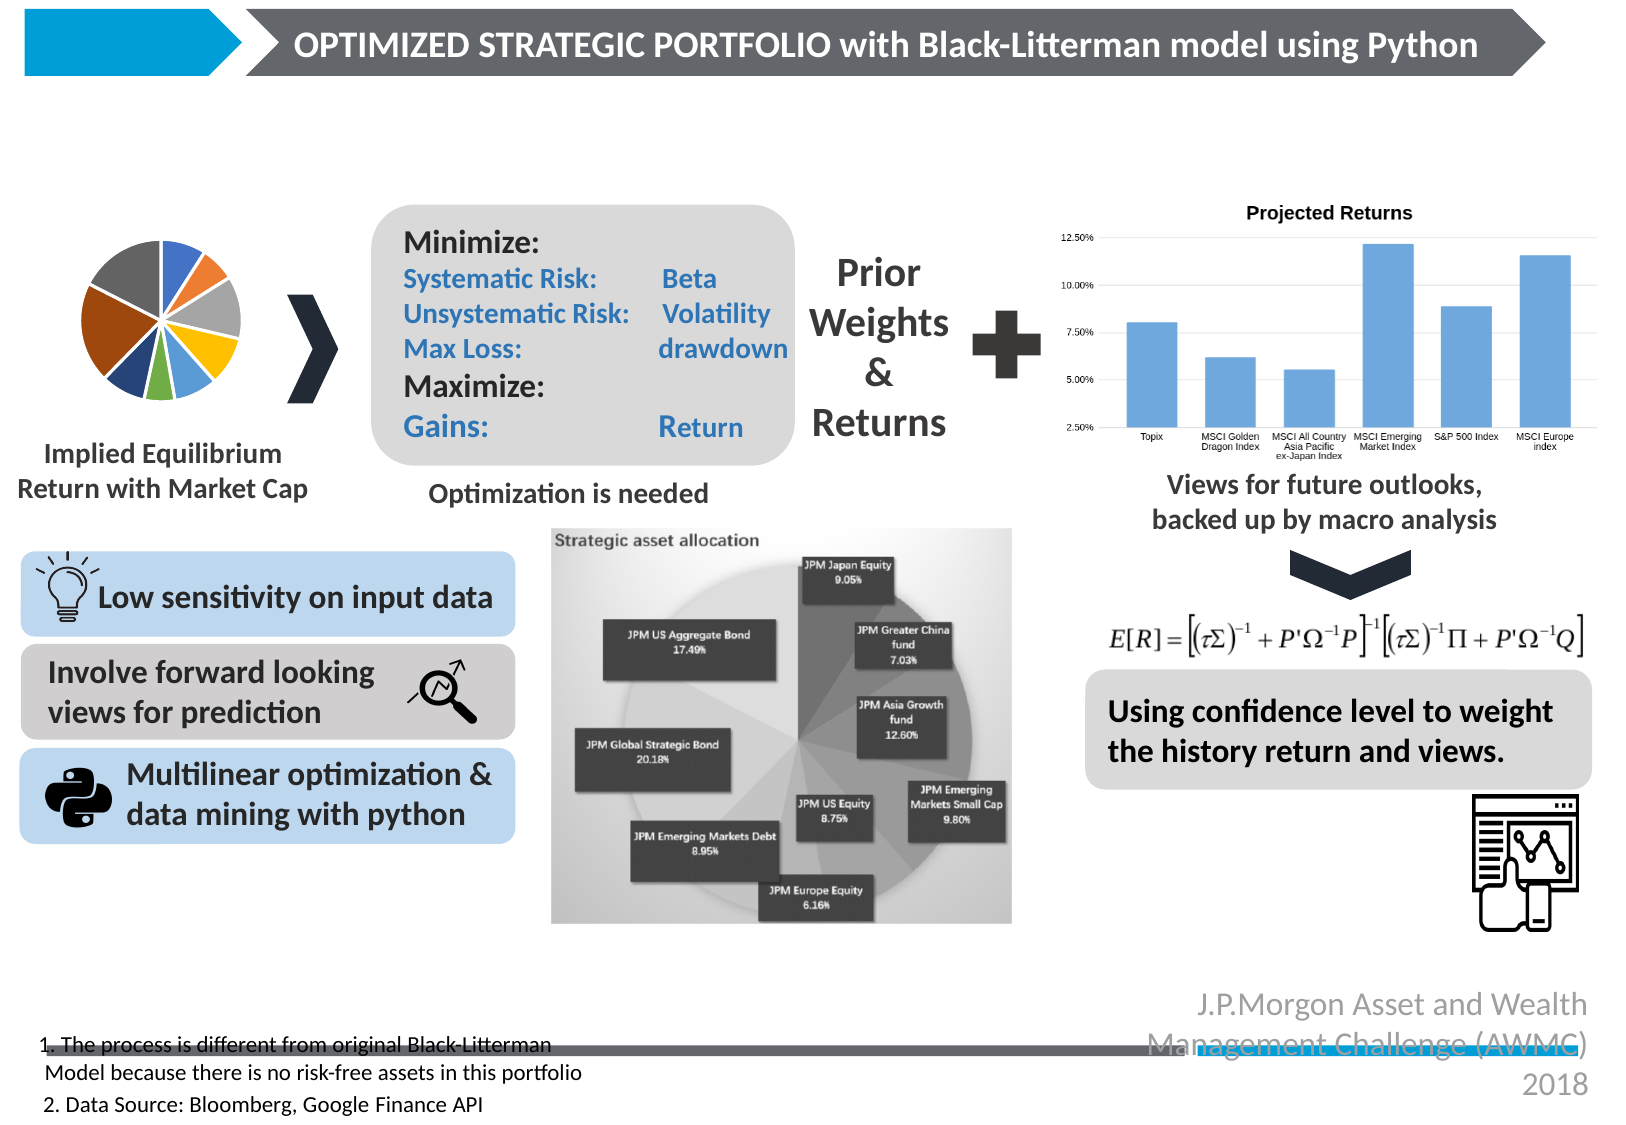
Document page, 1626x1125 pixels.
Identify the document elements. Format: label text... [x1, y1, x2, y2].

picture [1105, 604, 1596, 672]
text_box [971, 310, 1042, 379]
slide_number J.P.Morgon Asset and Wealth Management Challenge (AWMC) 2018 [1097, 982, 1604, 1103]
text_box [1289, 548, 1412, 602]
text_box [23, 7, 244, 77]
text_box OPTIMIZED STRATEGIC PORTFOLIO with Black-Litterman model using Python [243, 7, 1548, 77]
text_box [19, 551, 551, 844]
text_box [1085, 669, 1593, 790]
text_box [6, 1022, 601, 1125]
picture [551, 528, 1012, 924]
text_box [338, 204, 813, 518]
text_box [0, 218, 331, 573]
picture [1472, 794, 1579, 932]
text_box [1052, 193, 1597, 545]
text_box Prior Weights & Returns [813, 248, 975, 441]
text_box [331, 331, 338, 367]
